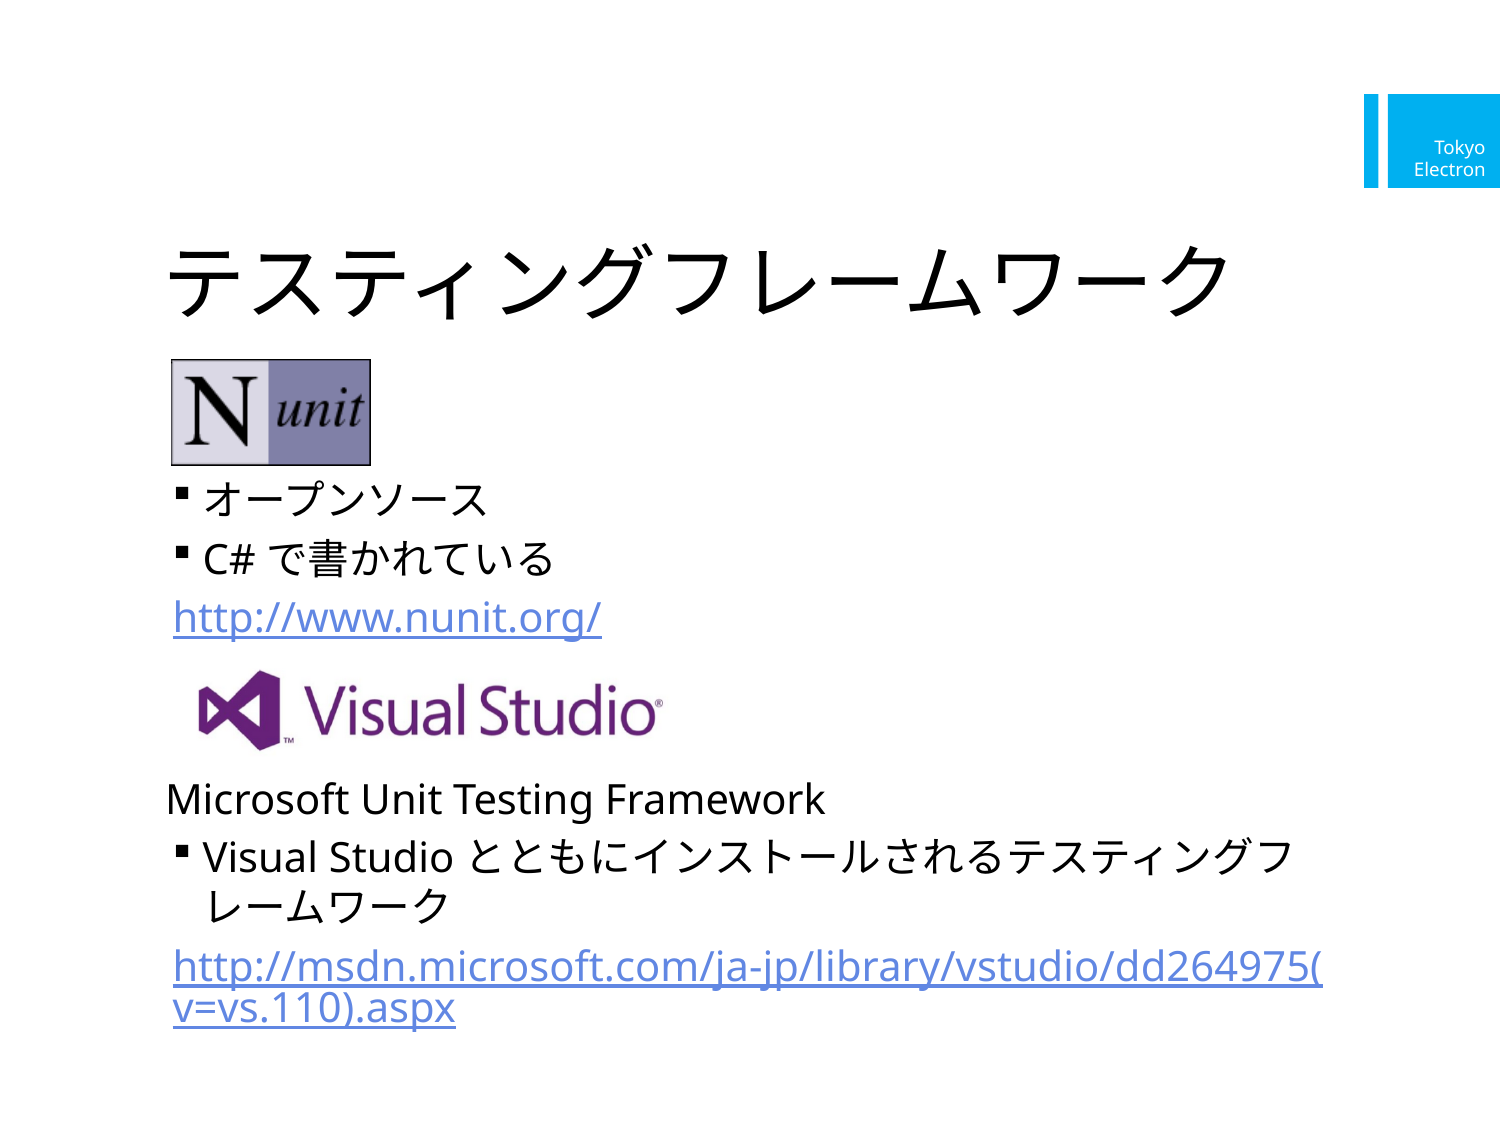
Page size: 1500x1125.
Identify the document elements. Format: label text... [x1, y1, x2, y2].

title テスティングフレームワーク [147, 148, 1348, 339]
list NUnit オープンソース C#で書かれている http://www.nunit.org/ Microsoft Unit Testing Framework Visual Studioとともにインストールされるテスティングフレームワーク http://msdn.microsoft.com/ja-jp/library/vstudio/dd264975(v=vs.110).aspx [150, 349, 1350, 1094]
picture [170, 358, 371, 467]
picture [170, 644, 679, 766]
